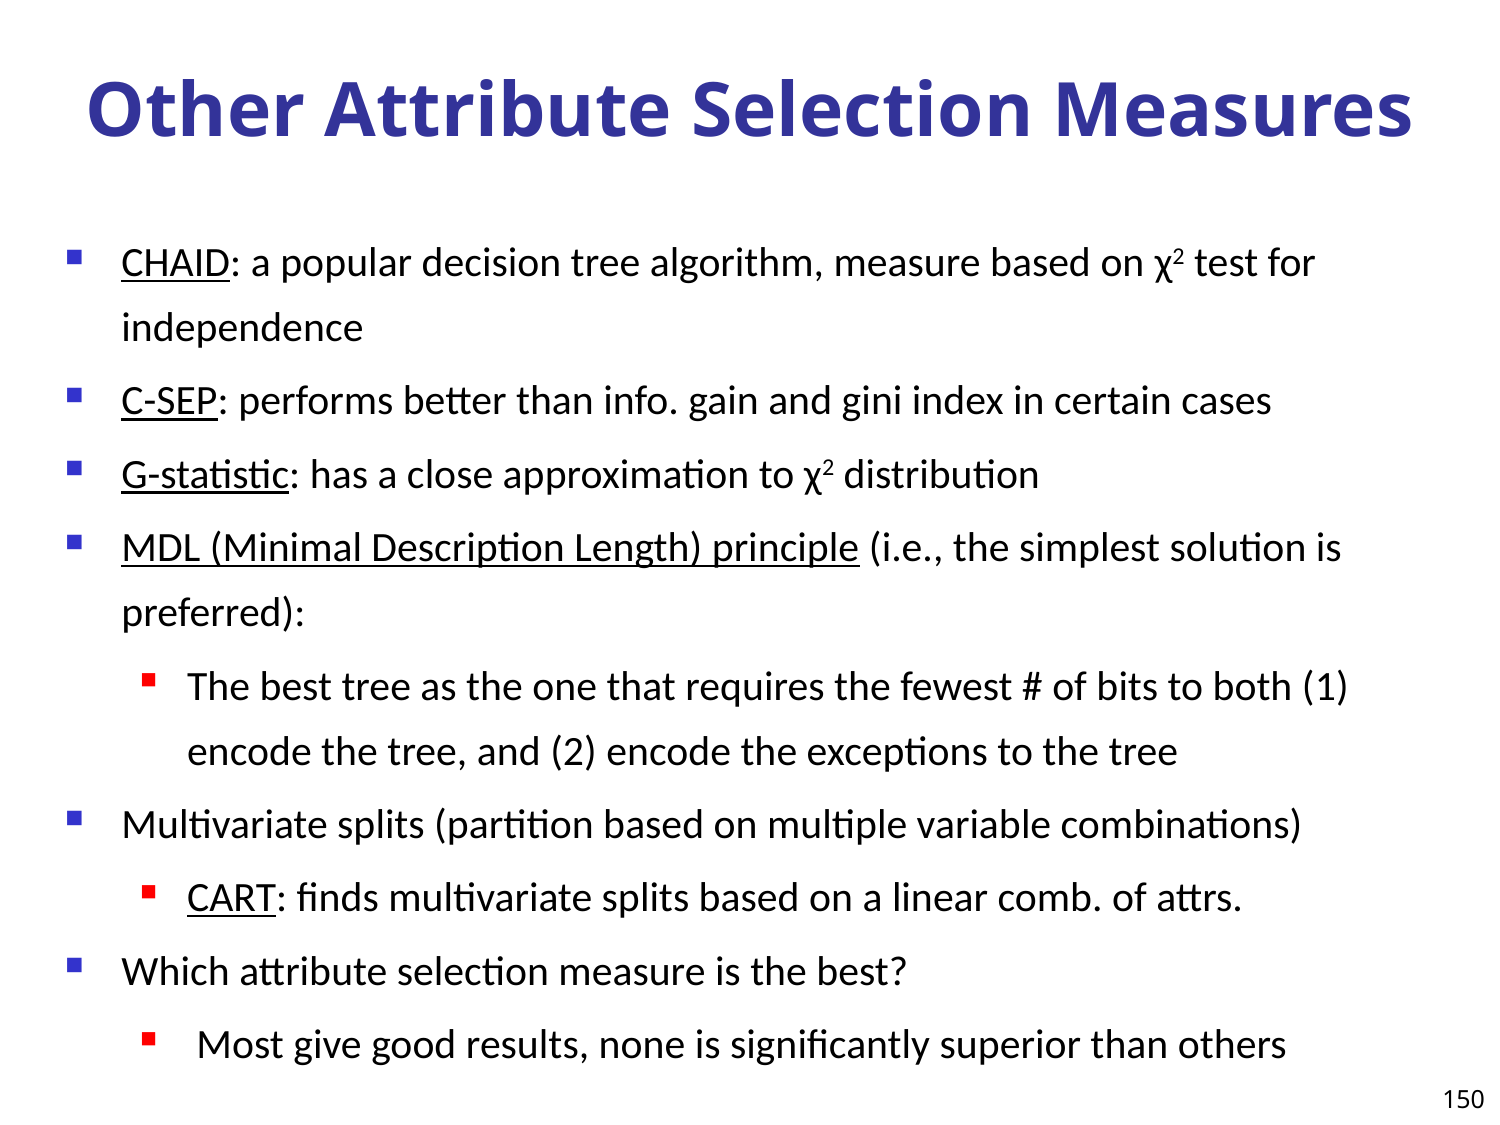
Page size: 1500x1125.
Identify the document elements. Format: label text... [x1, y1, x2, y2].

slide_number 150 [1187, 1062, 1500, 1125]
title Other Attribute Selection Measures [0, 50, 1500, 163]
list CHAID: a popular decision tree algorithm, measure based on χ2 test for independence C-SEP: performs better than info. gain and gini index in certain cases G-statistic: has a close approximation to χ2 distribution MDL (Minimal Description Length) principle (i.e., the simplest solution is preferred): The best tree as the one that requires the fewest # of bits to both (1) encode the tree, and (2) encode the exceptions to the tree Multivariate splits (partition based on multiple variable combinations) CART: finds multivariate splits based on a linear comb. of attrs. Which attribute selection measure is the best? Most give good results, none is significantly superior than others [50, 212, 1438, 1075]
